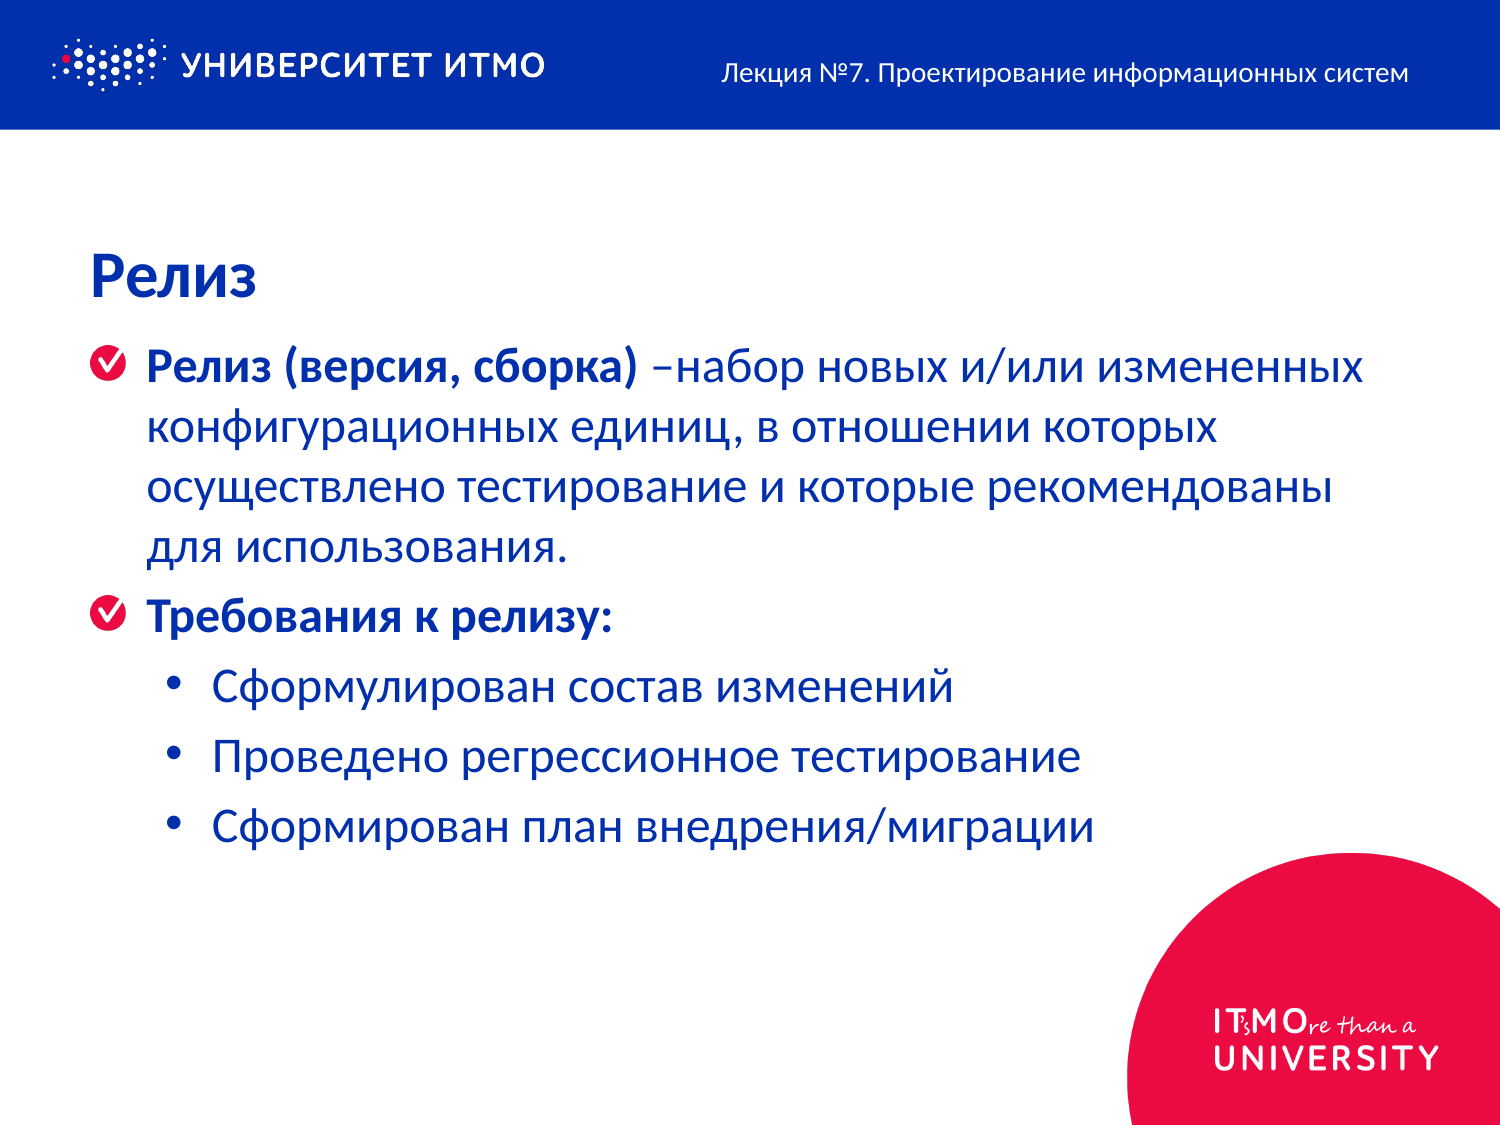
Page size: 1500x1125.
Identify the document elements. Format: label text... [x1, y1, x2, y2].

footer Лекция №7. Проектирование информационных систем [661, 40, 1425, 101]
picture [0, 0, 596, 130]
list Релиз (версия, сборка) –набор новых и/или измененных конфигурационных единиц, в отношении которых осуществлено тестирование и которые рекомендованы для использования. Требования к релизу: Сформулирован состав изменений Проведено регрессионное тестирование Сформирован план внедрения/миграции [75, 325, 1425, 1041]
picture [90, 345, 126, 381]
title Релиз [75, 202, 1425, 325]
picture [90, 595, 126, 631]
picture [1107, 832, 1500, 1125]
